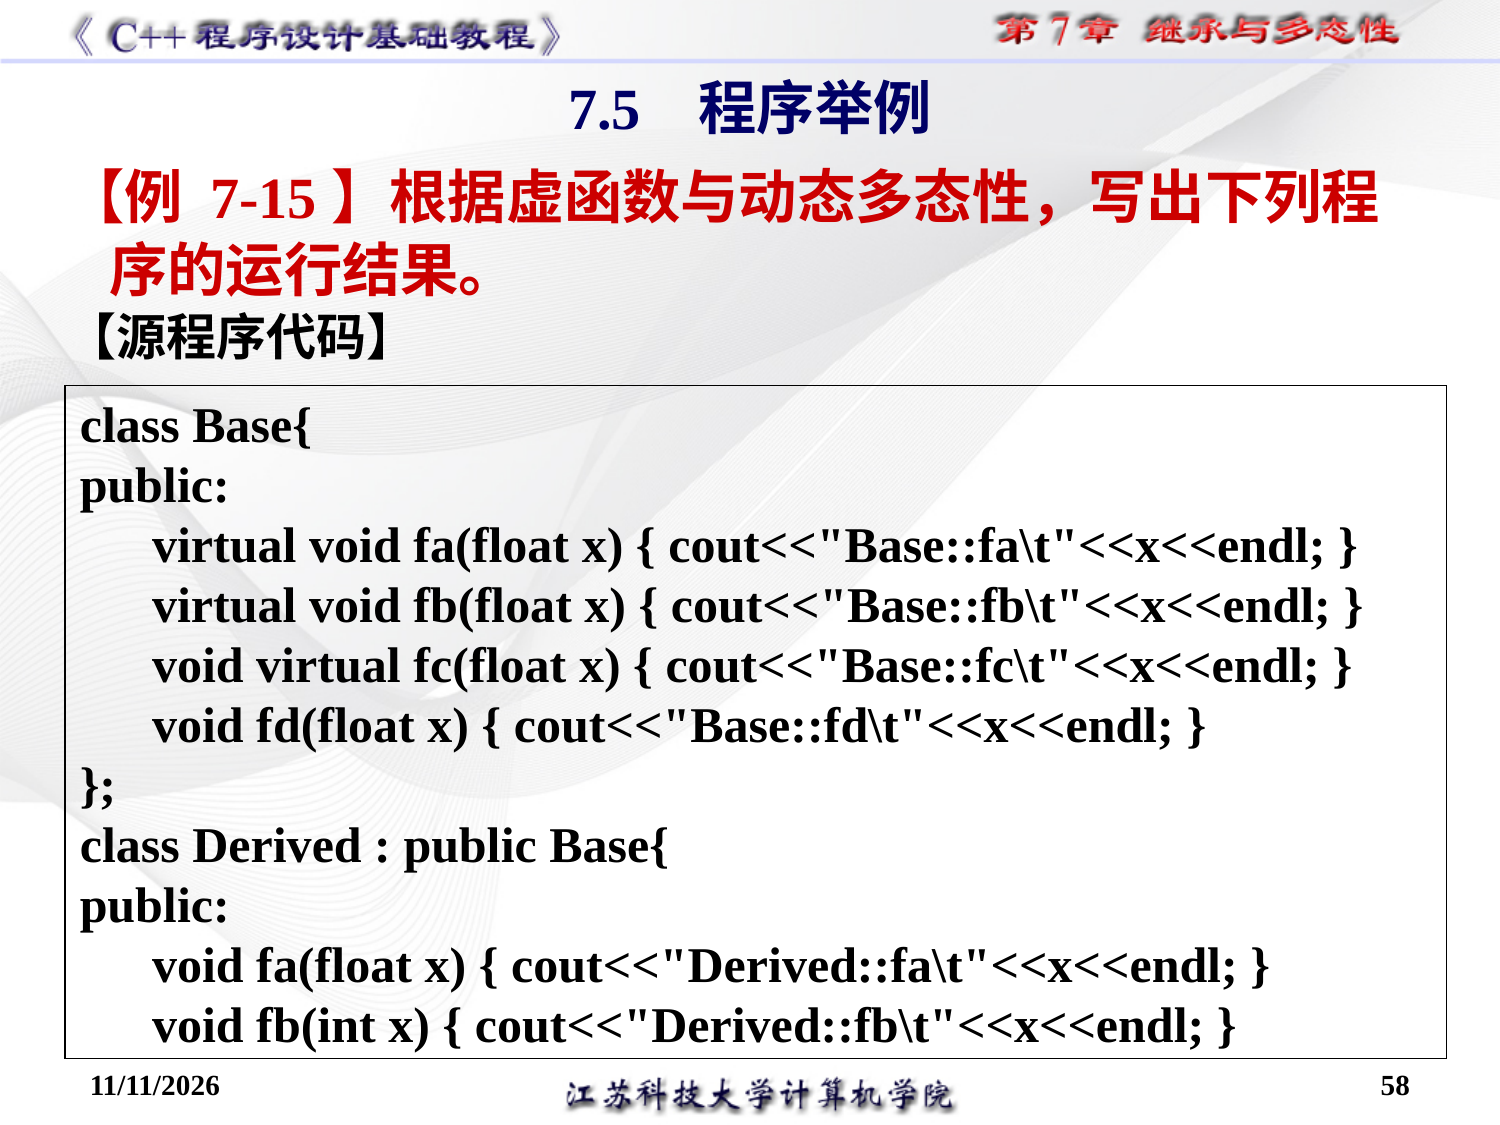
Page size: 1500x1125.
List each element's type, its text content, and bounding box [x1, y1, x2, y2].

text_box class Base{ public: virtual void fa(float x) { cout<<"Base::fa\t"<<x<<endl; } virtual void fb(float x) { cout<<"Base::fb\t"<<x<<endl; } void virtual fc(float x) { cout<<"Base::fc\t"<<x<<endl; } void fd(float x) { cout<<"Base::fd\t"<<x<<endl; } }; class Derived : public Base{ public: void fa(float x) { cout<<"Derived::fa\t"<<x<<endl; } void fb(int x) { cout<<"Derived::fb\t"<<x<<endl; } [65, 386, 1447, 1059]
text_box 【源程序代码】 [51, 302, 1447, 386]
list 【例 7-15】根据虚函数与动态多态性，写出下列程序的运行结果。 [51, 148, 1448, 327]
picture [0, 0, 1500, 1125]
title 7.5 程序举例 [74, 54, 1426, 159]
